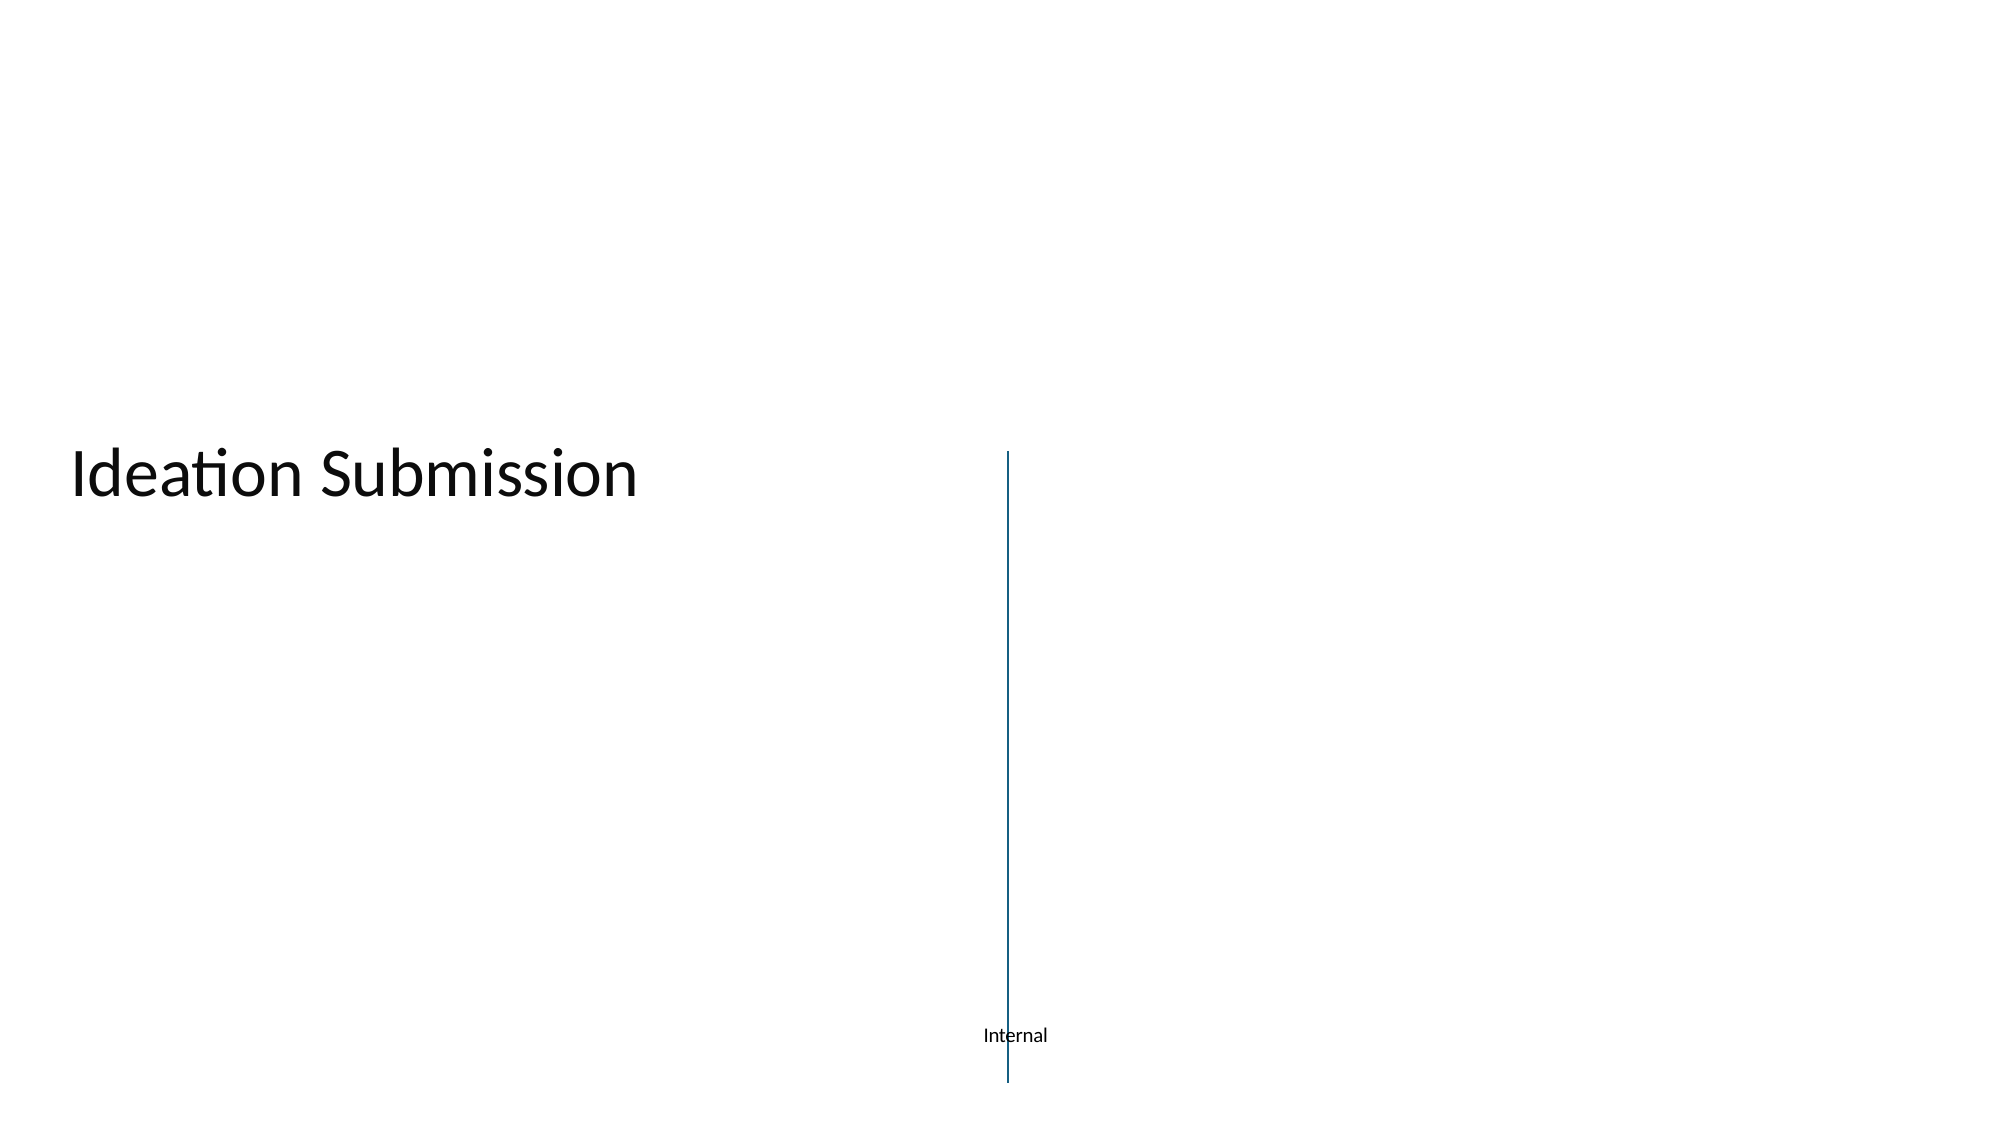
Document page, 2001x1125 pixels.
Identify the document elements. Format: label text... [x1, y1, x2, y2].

title Ideation Submission [68, 424, 644, 615]
footer Internal [930, 1025, 1053, 1125]
